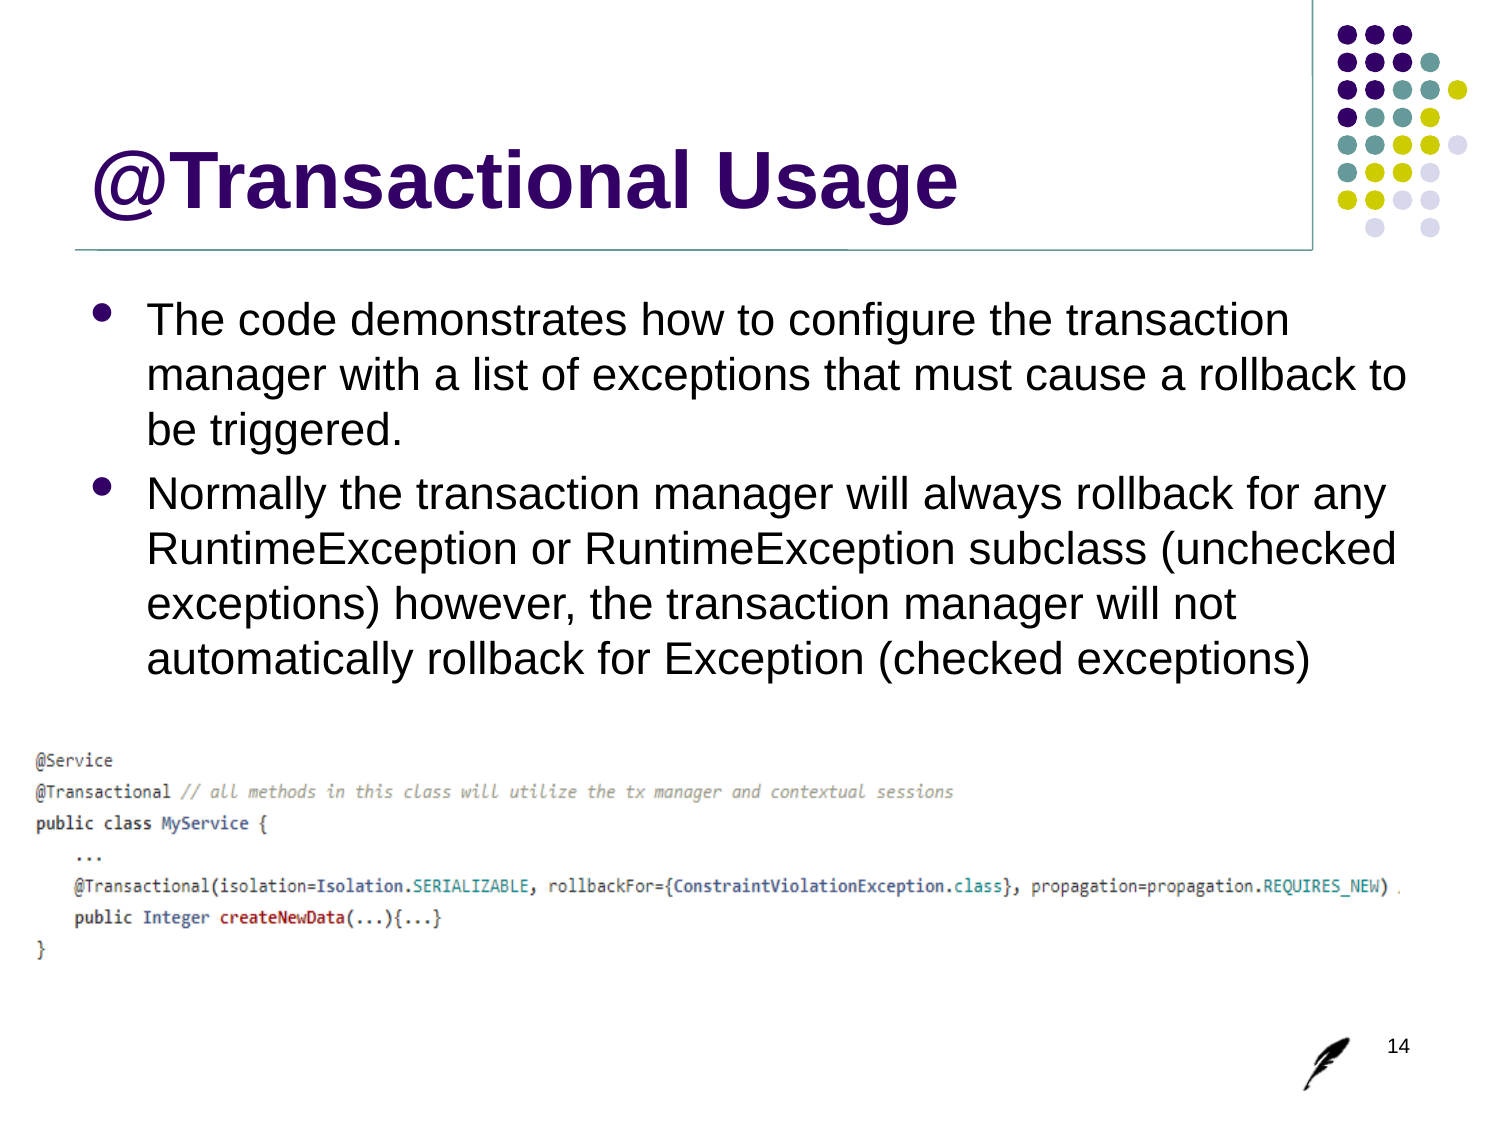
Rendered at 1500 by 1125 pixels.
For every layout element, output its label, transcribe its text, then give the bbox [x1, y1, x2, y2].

slide_number 14 [1074, 1025, 1425, 1100]
picture [24, 737, 1400, 974]
list The code demonstrates how to configure the transaction manager with a list of exceptions that must cause a rollback to be triggered. Normally the transaction manager will always rollback for any RuntimeException or RuntimeException subclass (unchecked exceptions) however, the transaction manager will not automatically rollback for Exception (checked exceptions) [75, 282, 1425, 1006]
title @Transactional Usage [75, 20, 1313, 233]
